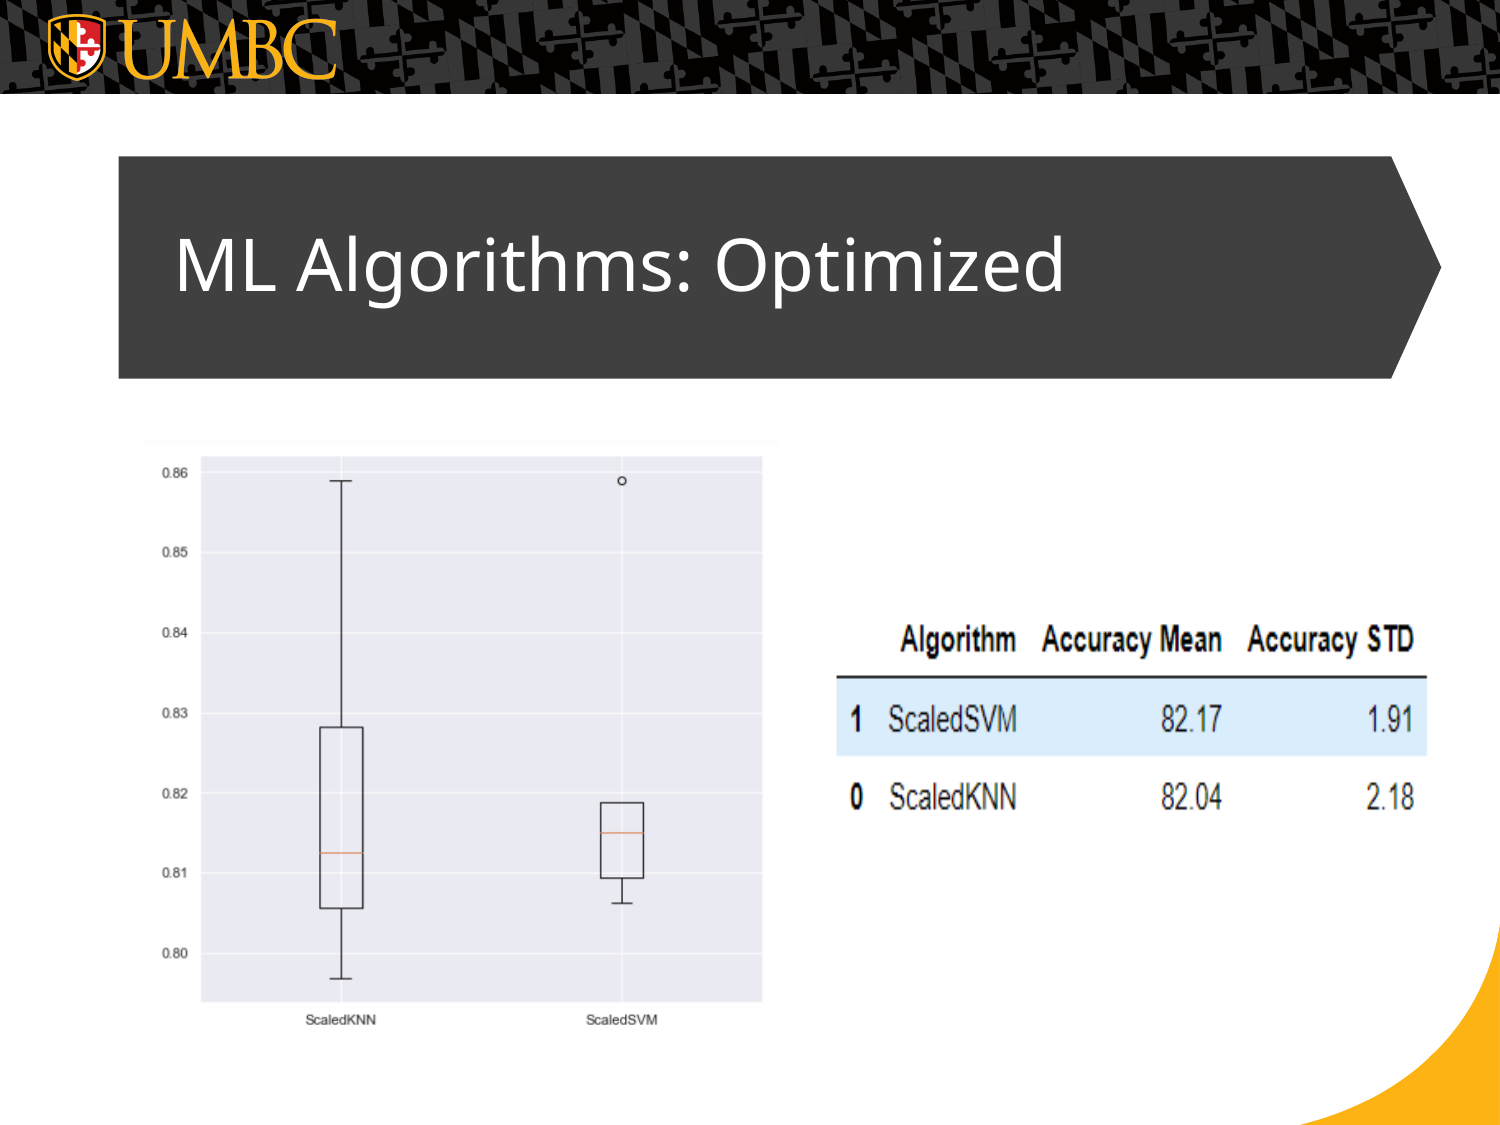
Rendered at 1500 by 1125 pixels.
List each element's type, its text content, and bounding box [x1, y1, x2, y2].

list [143, 439, 780, 1043]
picture [0, 0, 1500, 94]
picture [1299, 921, 1500, 1125]
text_box [117, 155, 1443, 380]
picture [832, 589, 1442, 866]
title ML Algorithms: Optimized [158, 197, 1392, 339]
